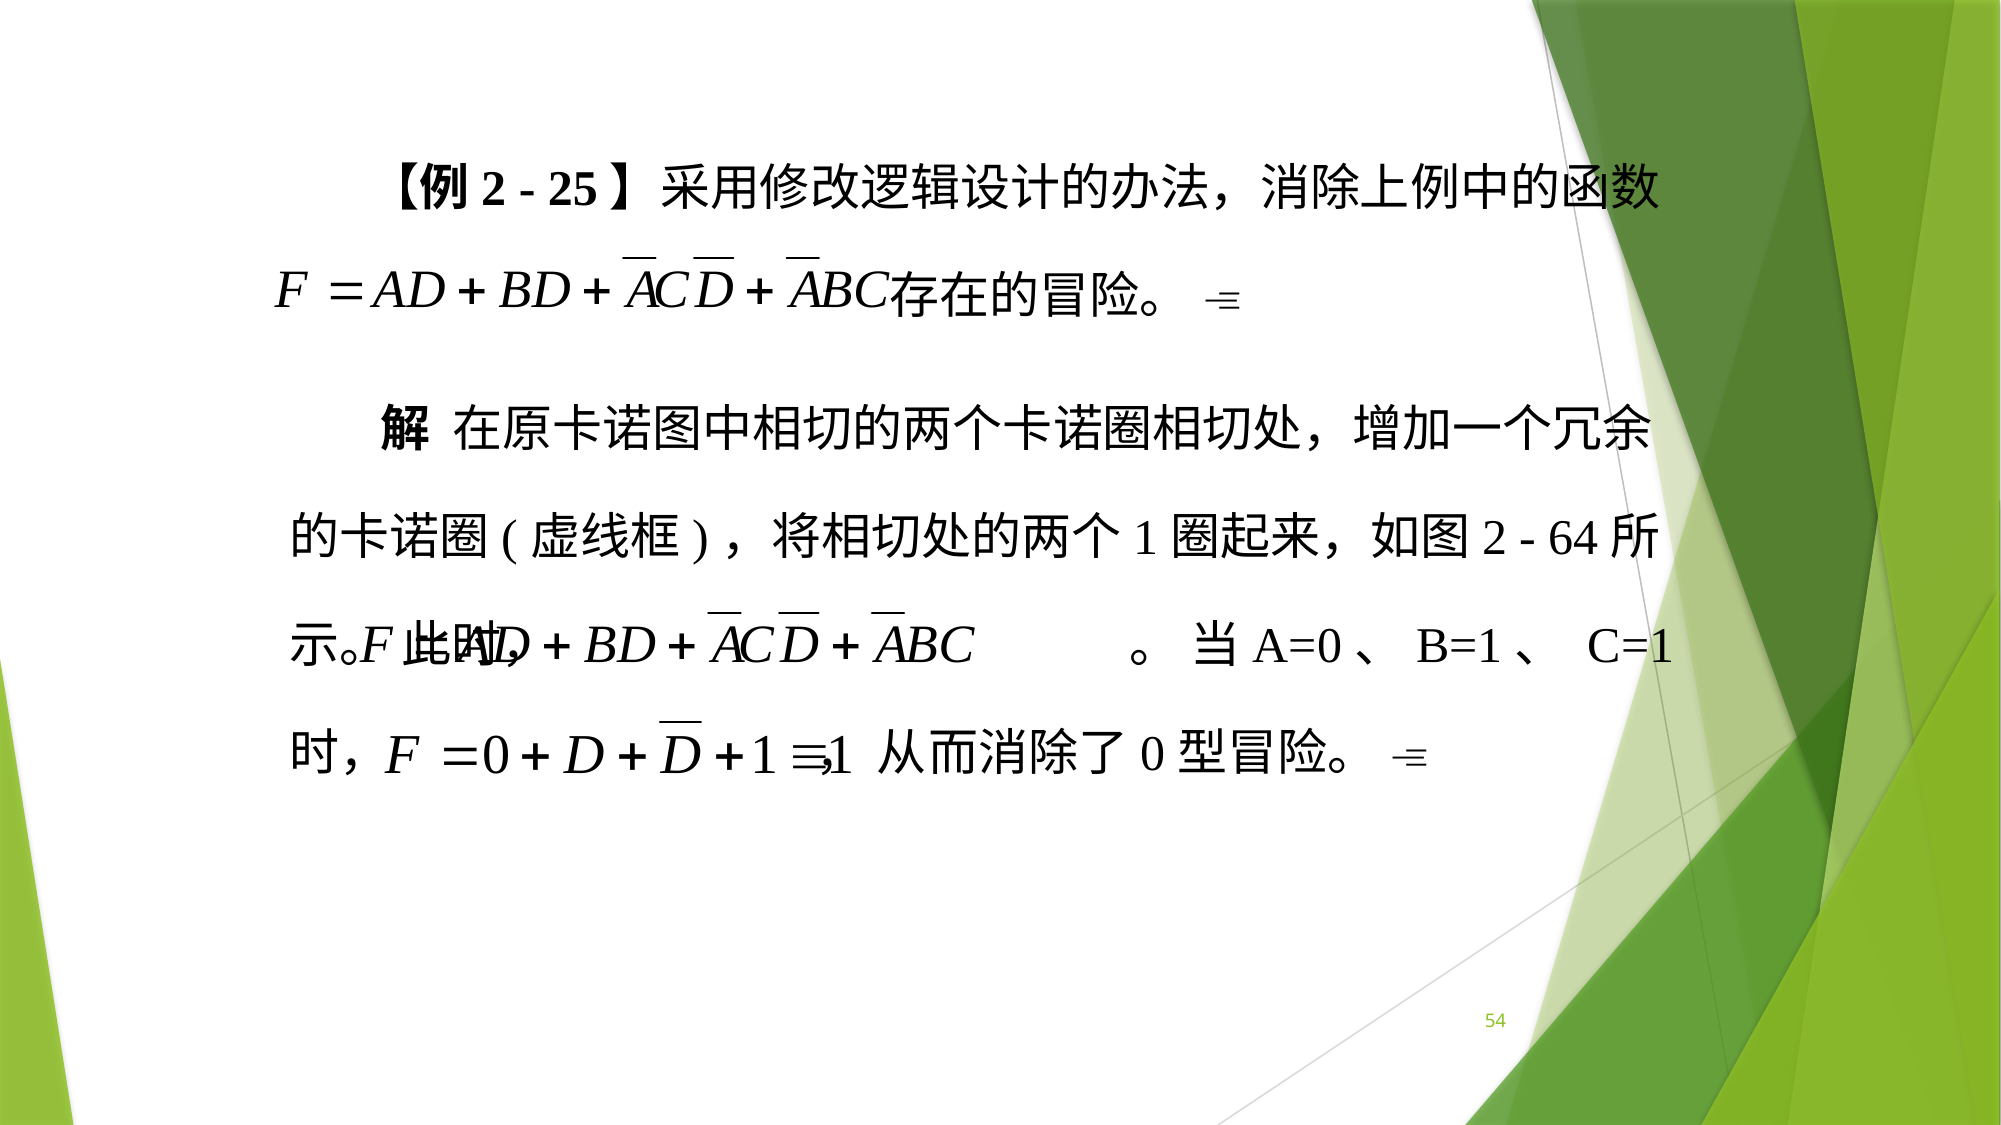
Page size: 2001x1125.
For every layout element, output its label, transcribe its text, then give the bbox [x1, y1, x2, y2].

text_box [264, 99, 1713, 793]
slide_number 54 [1409, 991, 1522, 1051]
